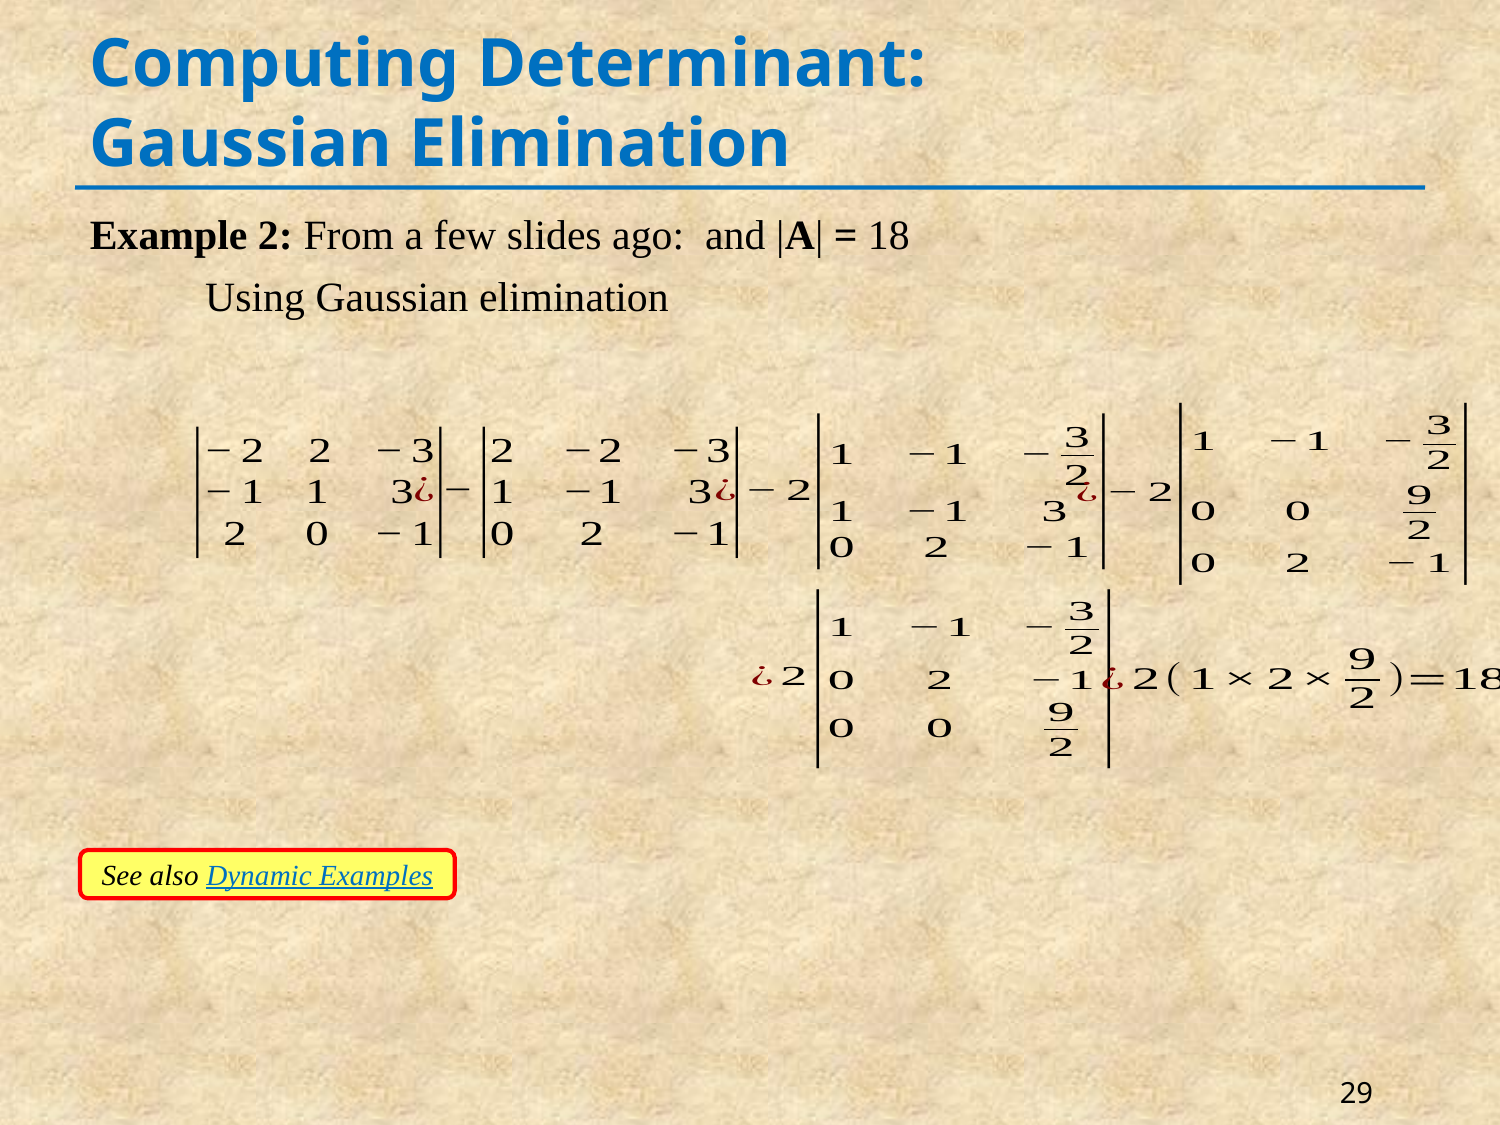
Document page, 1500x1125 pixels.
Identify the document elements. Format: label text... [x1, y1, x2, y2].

picture [1485, 679, 1499, 688]
text_box See also Dynamic Examples [78, 848, 457, 900]
title Computing Determinant: Gaussian Elimination [75, 24, 1488, 188]
picture [0, 0, 1500, 1125]
picture [1486, 669, 1498, 677]
slide_number 29 [1325, 1066, 1425, 1125]
